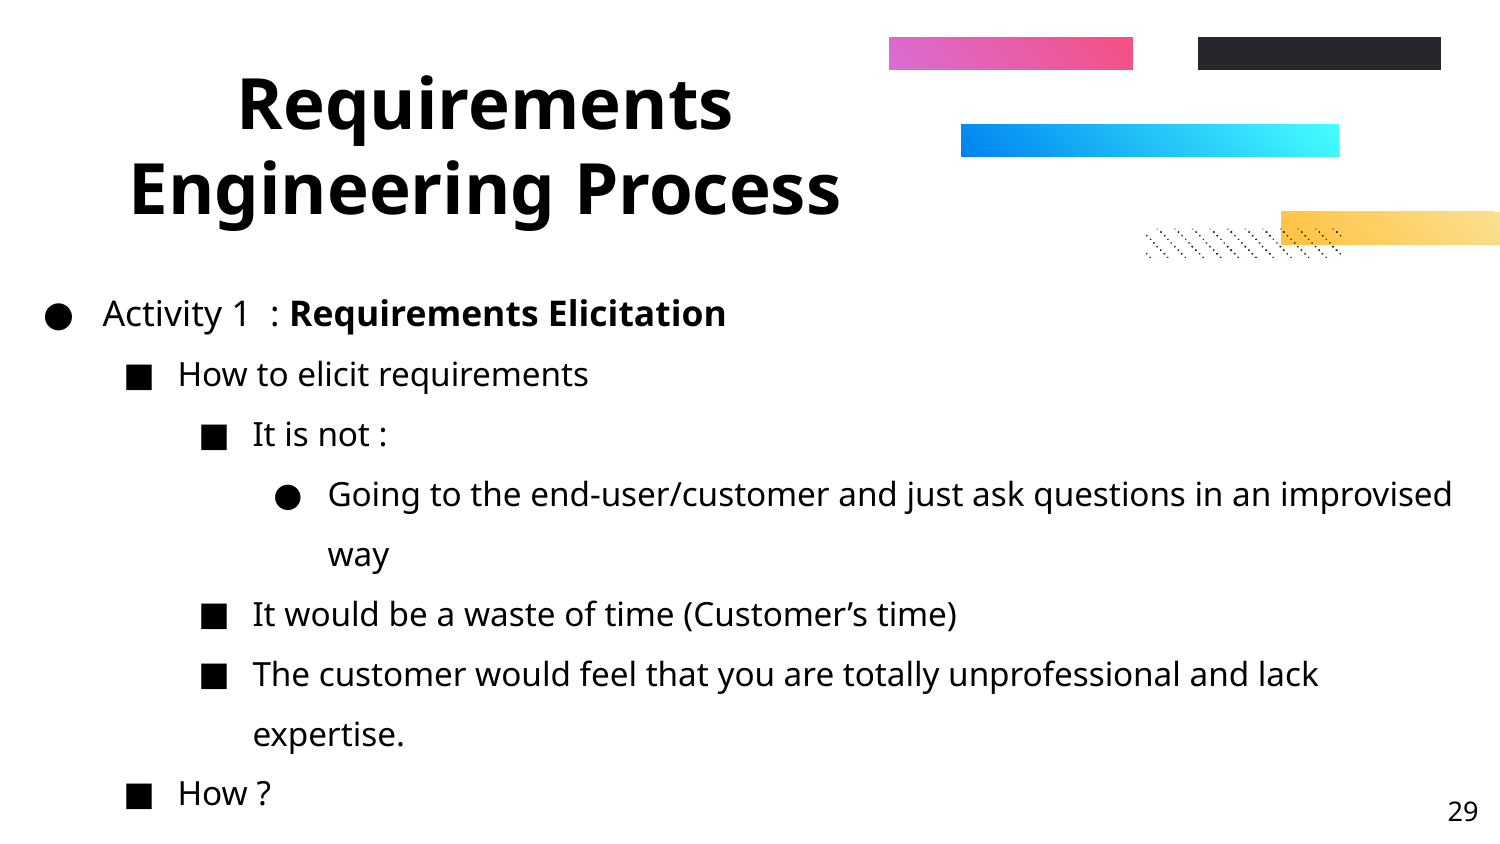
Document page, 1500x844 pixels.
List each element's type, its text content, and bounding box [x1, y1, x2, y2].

picture [1144, 228, 1343, 254]
subtitle Activity 1 : Requirements Elicitation How to elicit requirements It is not : Going to the end-user/customer and just ask questions in an improvised way It would be a waste of time (Customer’s time) The customer would feel that you are totally unprofessional and lack expertise. How ? [12, 254, 1494, 819]
title Requirements Engineering Process [12, 37, 959, 251]
slide_number ‹#› [1403, 779, 1494, 844]
